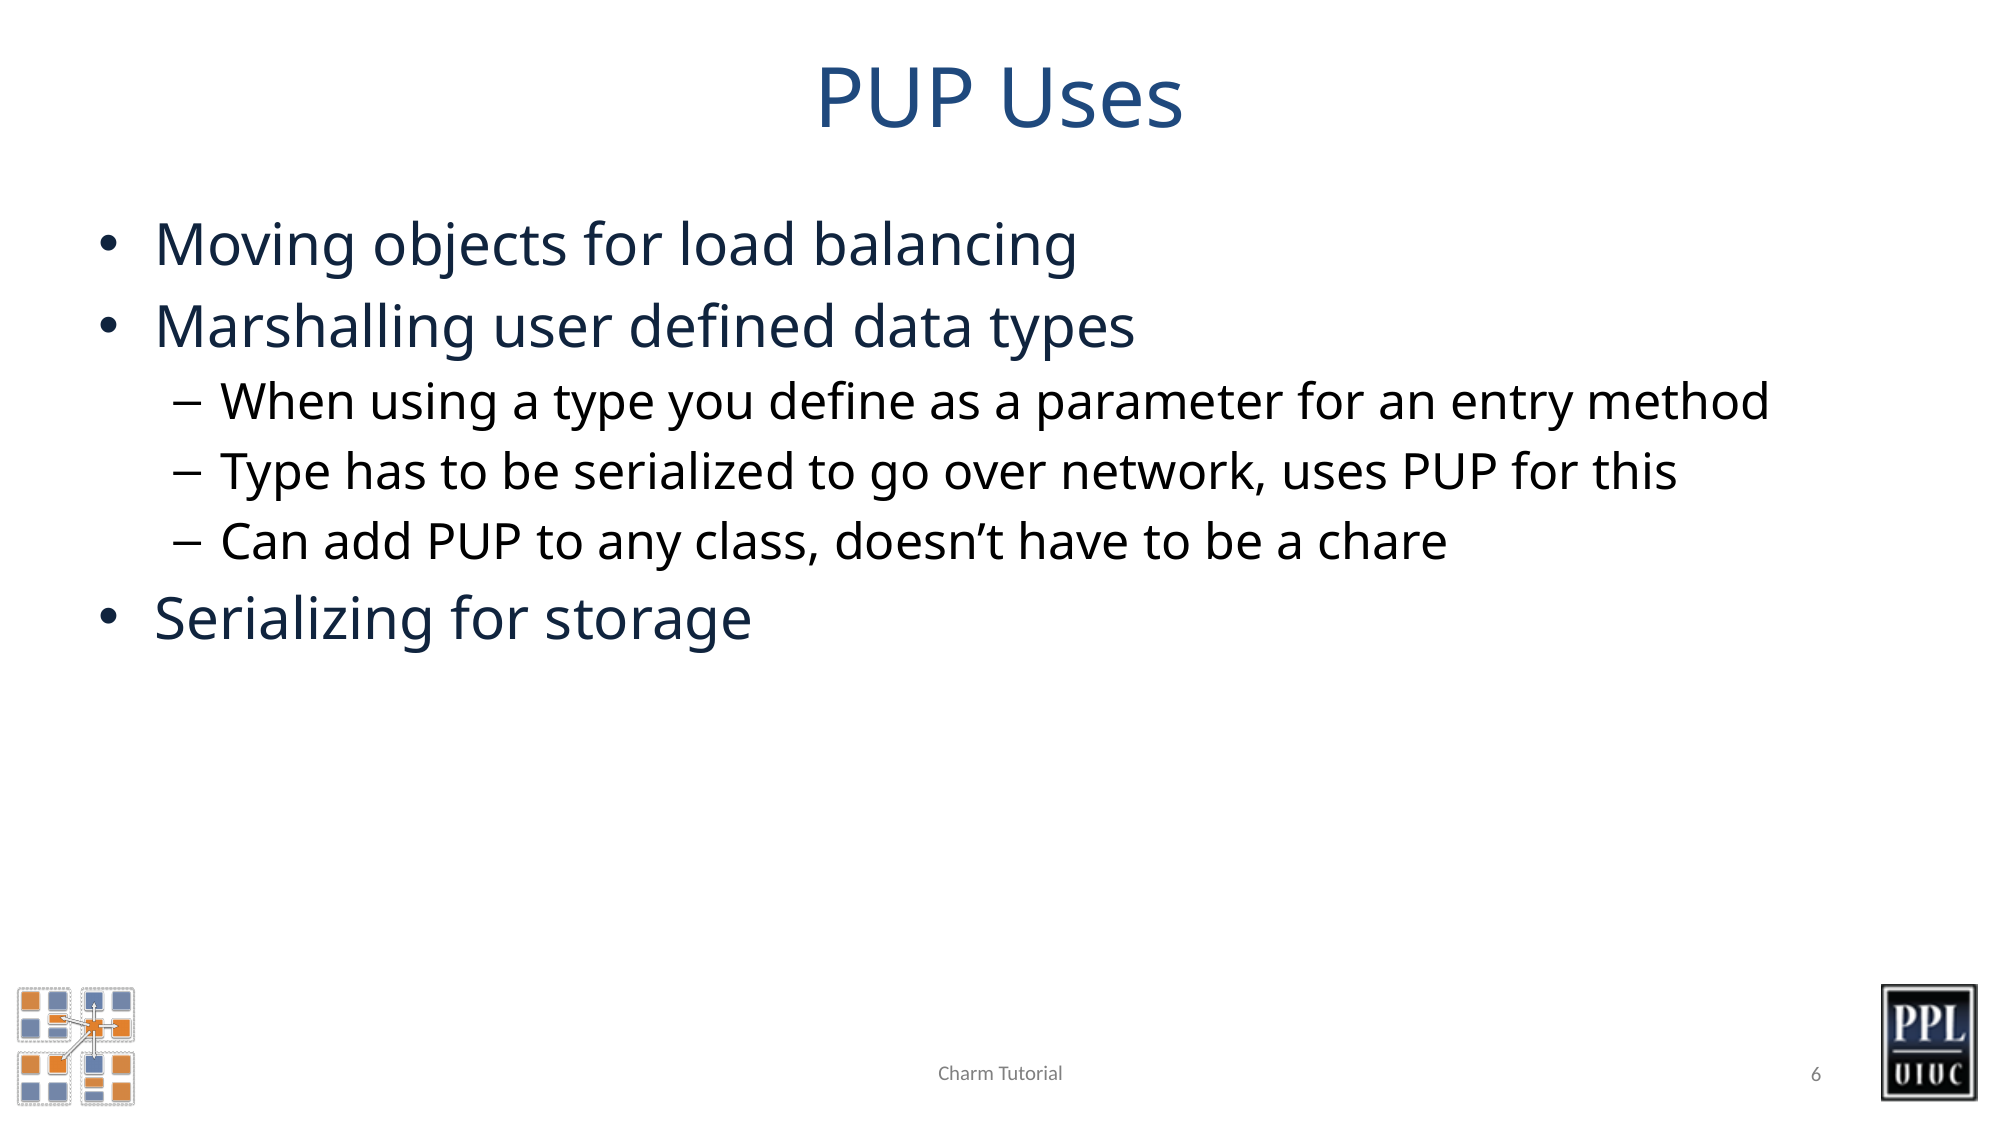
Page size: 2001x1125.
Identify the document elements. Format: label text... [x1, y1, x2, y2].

title PUP Uses [66, 24, 1934, 163]
slide_number 6 [1625, 1042, 1837, 1103]
list Moving objects for load balancing Marshalling user defined data types When using a type you define as a parameter for an entry method Type has to be serialized to go over network, uses PUP for this Can add PUP to any class, doesn’t have to be a chare Serializing for storage [83, 200, 1900, 1005]
picture [12, 982, 140, 1110]
picture [1881, 984, 1978, 1107]
footer Charm Tutorial [615, 1042, 1387, 1103]
